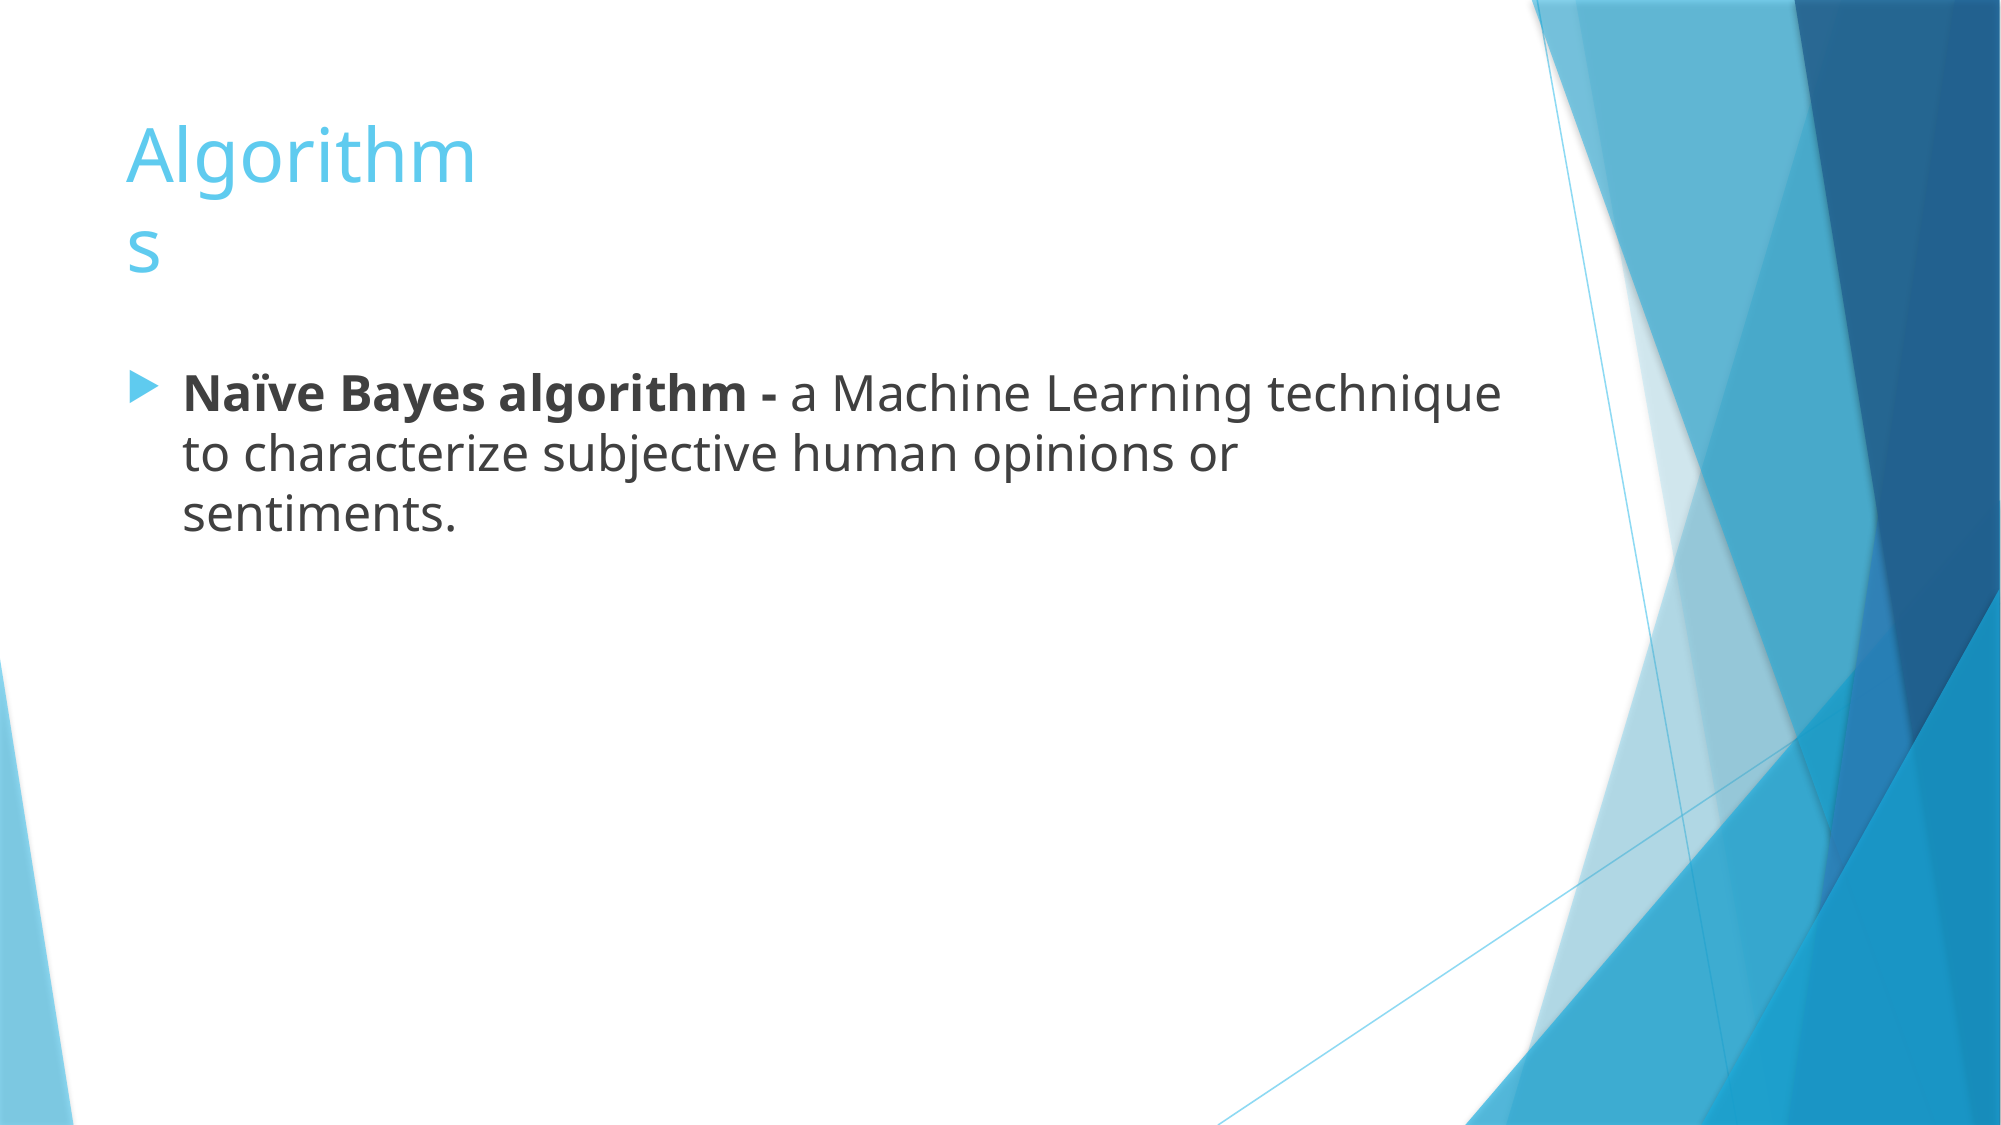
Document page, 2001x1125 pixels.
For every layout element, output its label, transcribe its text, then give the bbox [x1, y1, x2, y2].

title Algorithms [111, 99, 524, 240]
list Naïve Bayes algorithm - a Machine Learning technique to characterize subjective human opinions or sentiments. [111, 354, 1522, 992]
